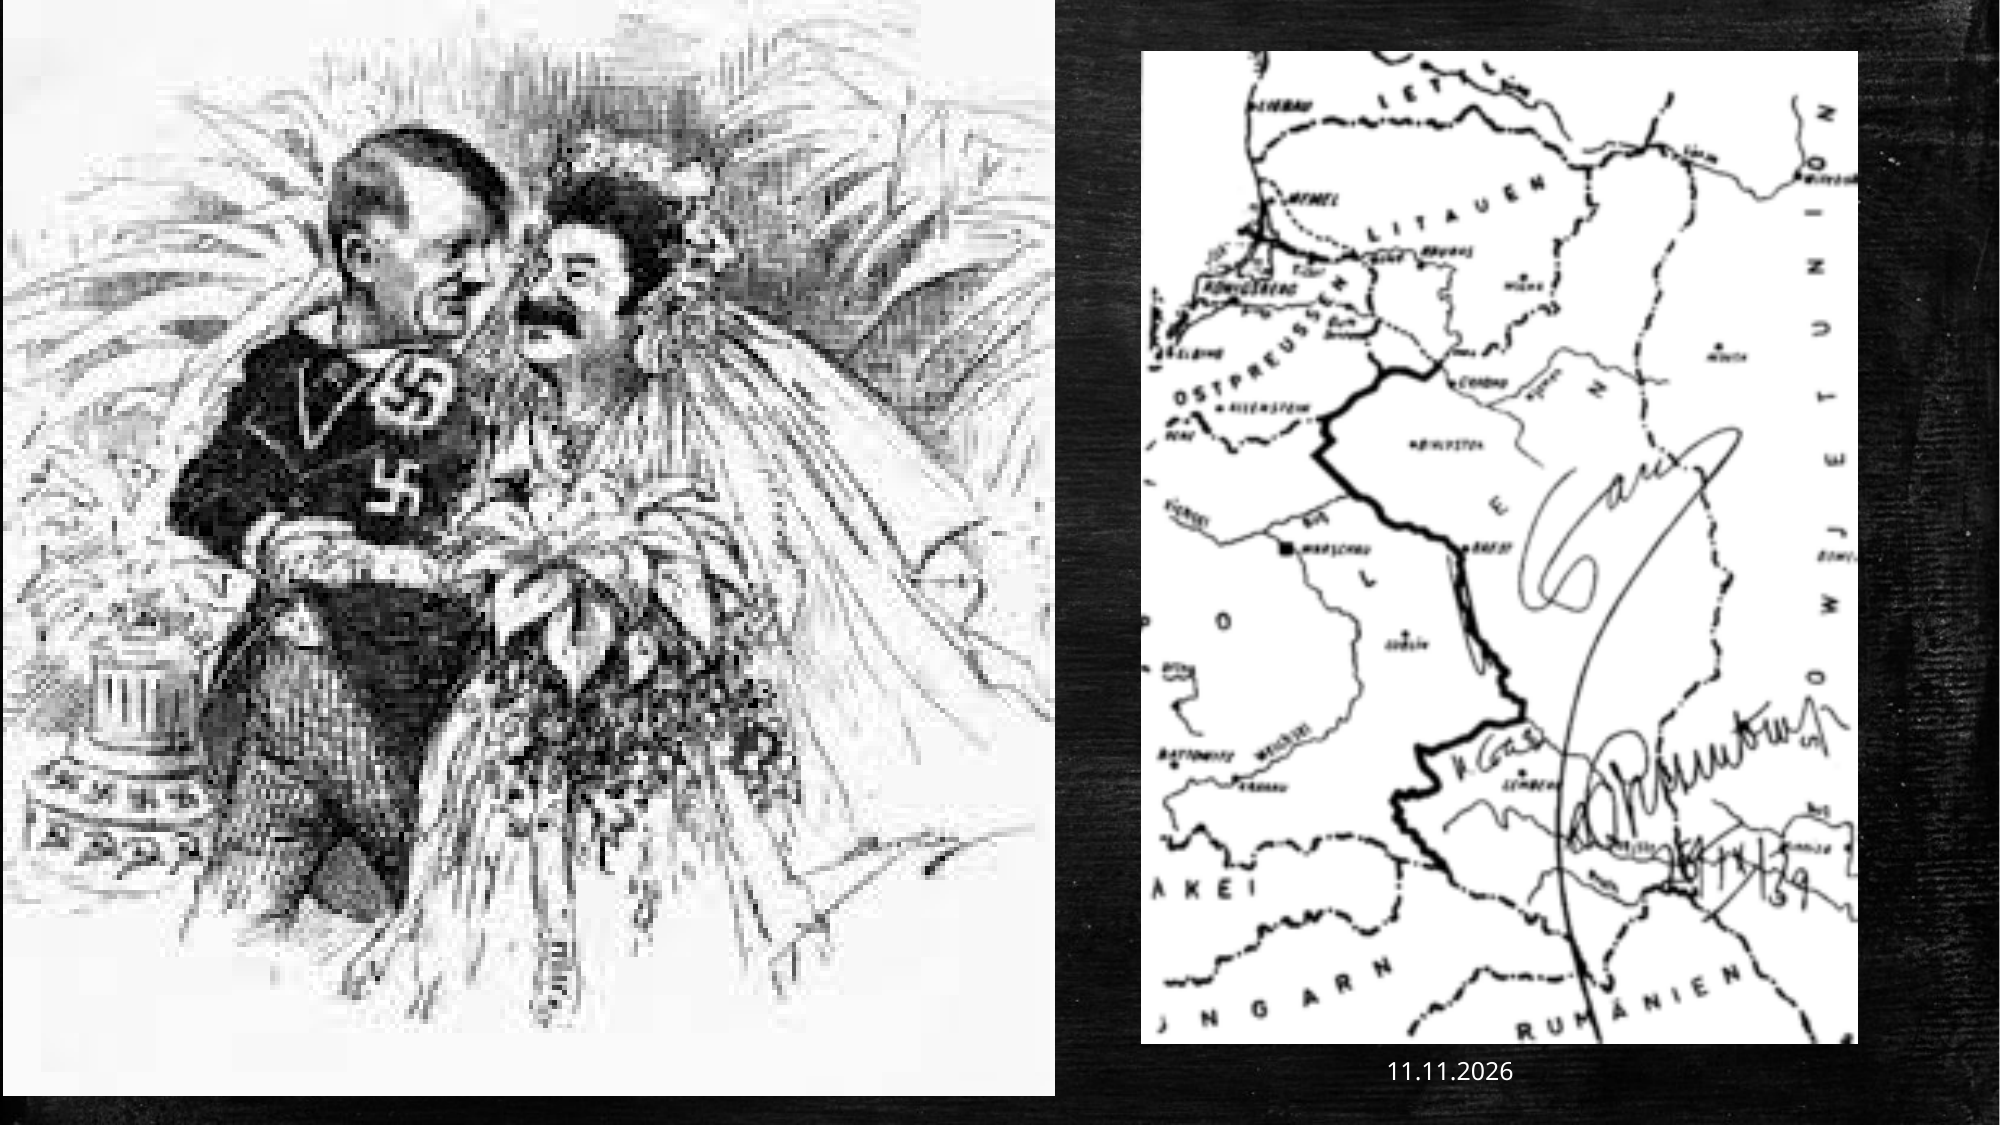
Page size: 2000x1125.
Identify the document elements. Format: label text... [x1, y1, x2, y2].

slide_number 10. 1. 2024 [1324, 1050, 1529, 1096]
picture [3, 0, 1055, 1096]
picture [1141, 51, 1858, 1044]
